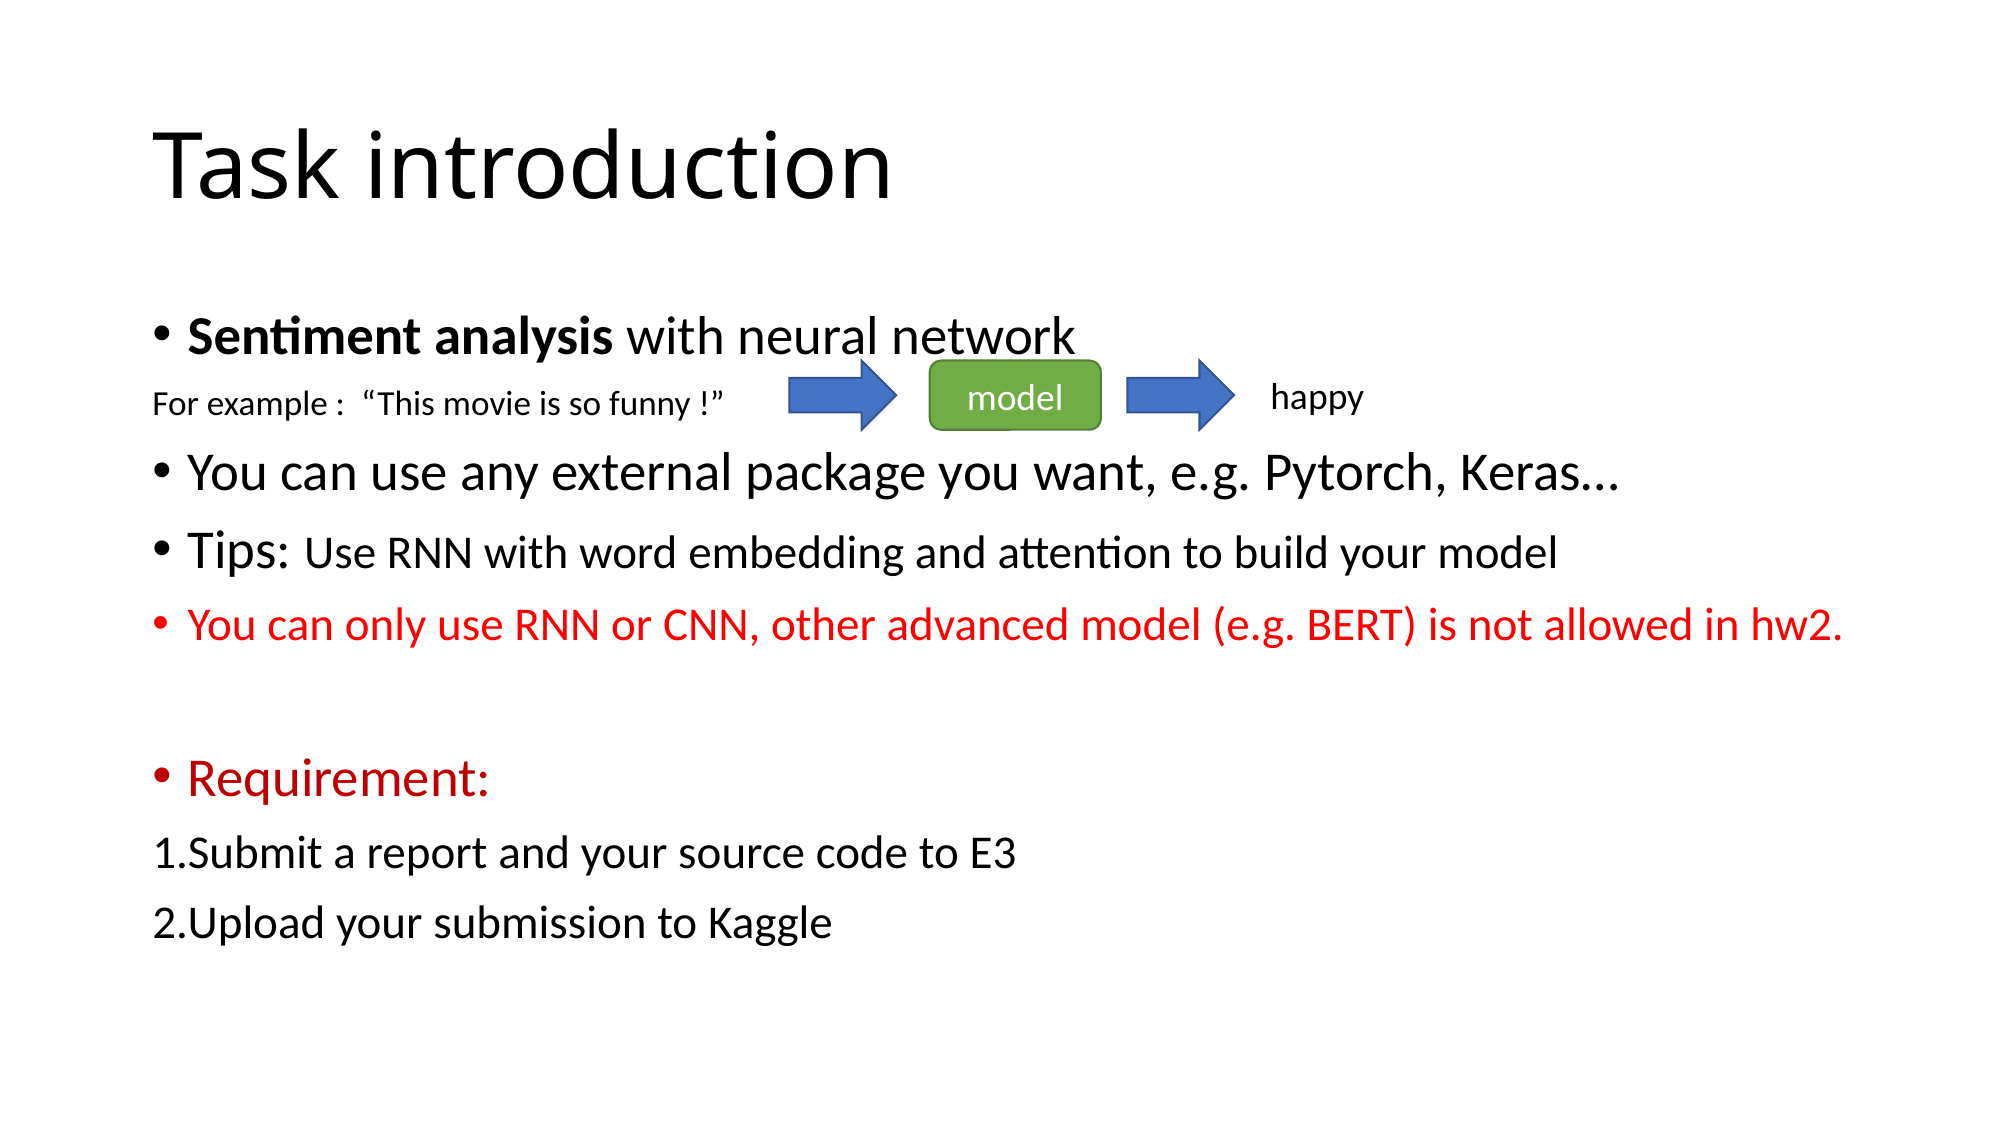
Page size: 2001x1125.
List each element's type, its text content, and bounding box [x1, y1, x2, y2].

text_box model [928, 359, 1102, 431]
text_box [788, 358, 898, 433]
text_box [1126, 358, 1236, 433]
list Sentiment analysis with neural network For example : “This movie is so funny !” You can use any external package you want, e.g. Pytorch, Keras… Tips: Use RNN with word embedding and attention to build your model You can only use RNN or CNN, other advanced model (e.g. BERT) is not allowed in hw2. Requirement: 1.Submit a report and your source code to E3 2.Upload your submission to Kaggle [137, 299, 1863, 1014]
text_box happy [1255, 364, 1390, 425]
title Task introduction [137, 59, 1863, 278]
